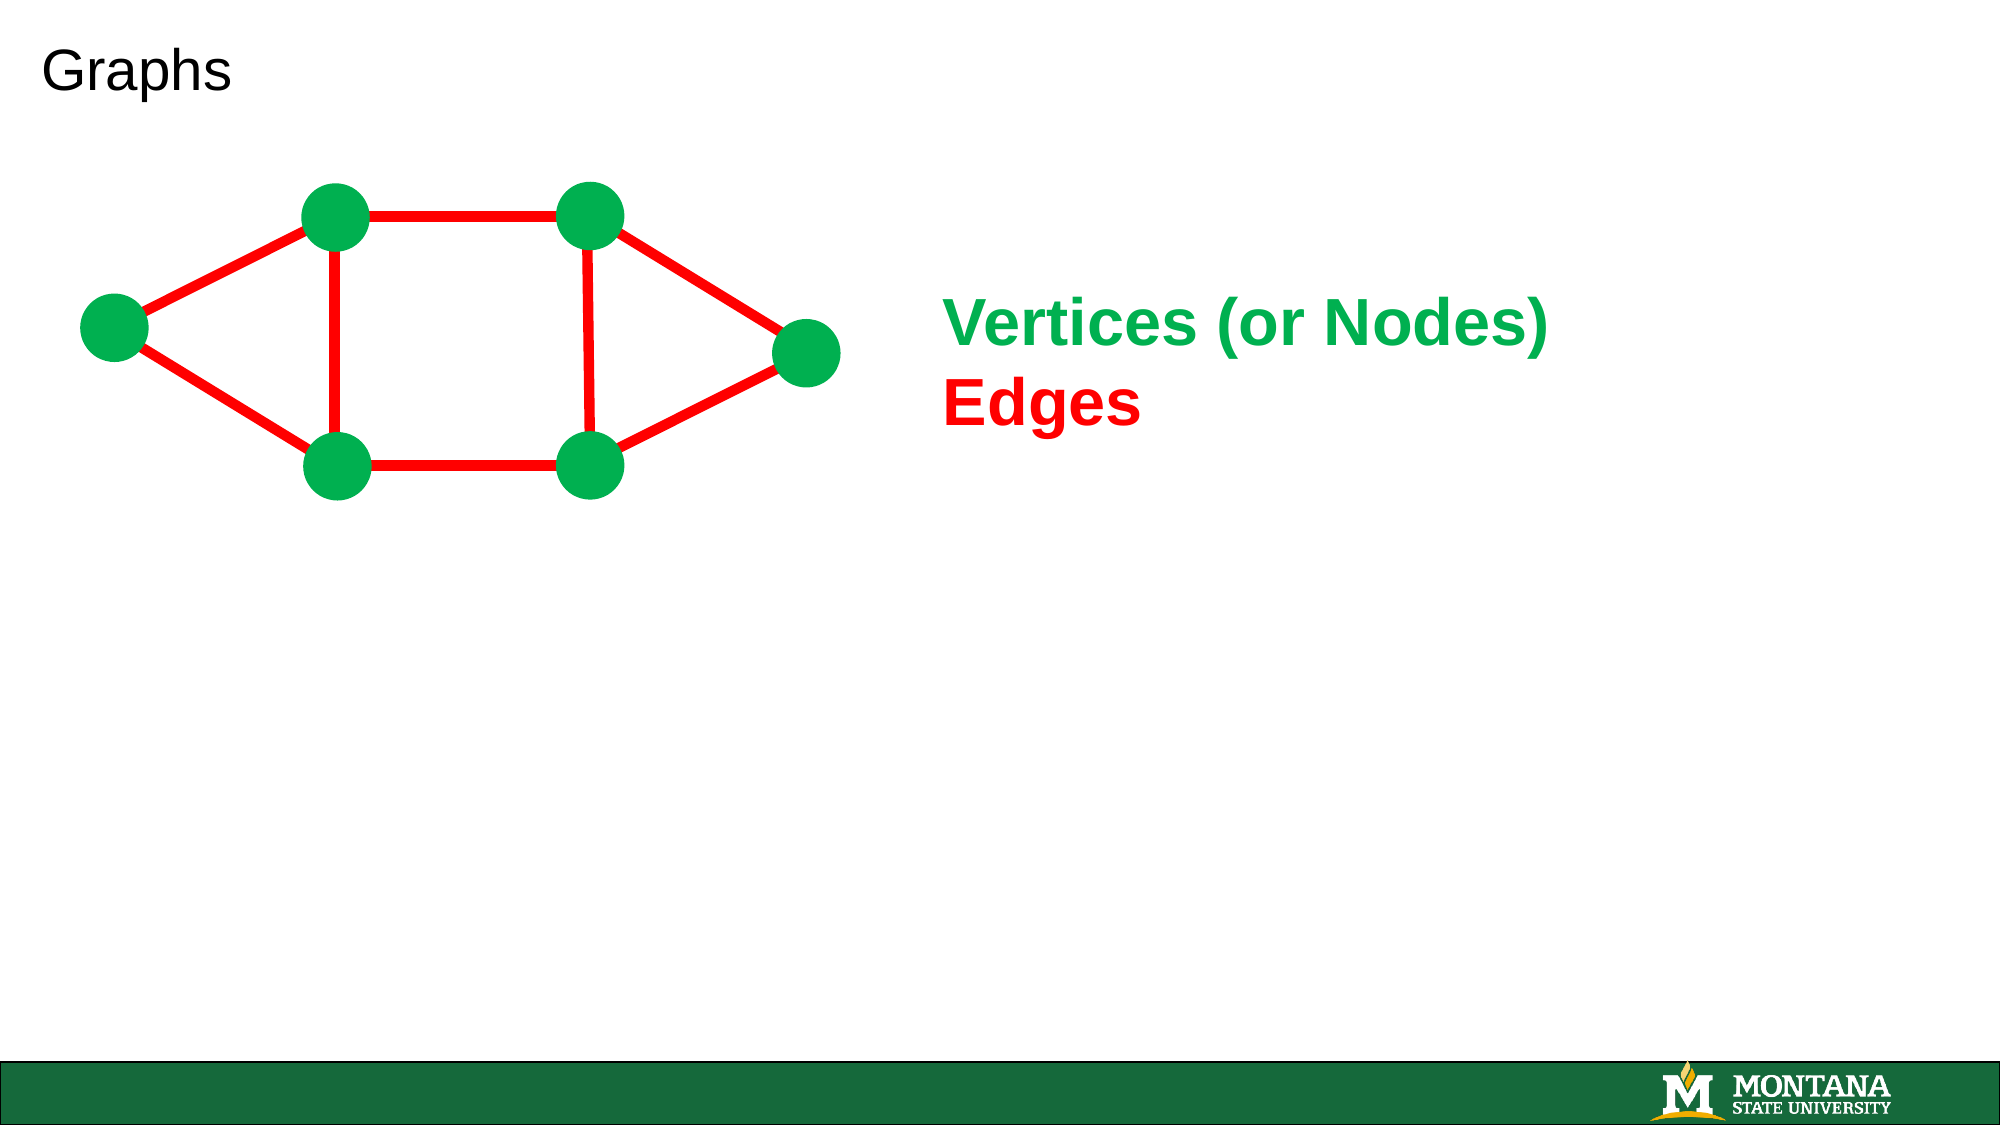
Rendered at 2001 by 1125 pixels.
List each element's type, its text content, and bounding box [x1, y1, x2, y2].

text_box Graphs [26, 24, 248, 110]
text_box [0, 1060, 1647, 1125]
text_box Vertices (or Nodes) Edges [928, 271, 1666, 447]
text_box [1892, 1060, 2000, 1125]
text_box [81, 183, 839, 499]
picture [1649, 1060, 1892, 1122]
